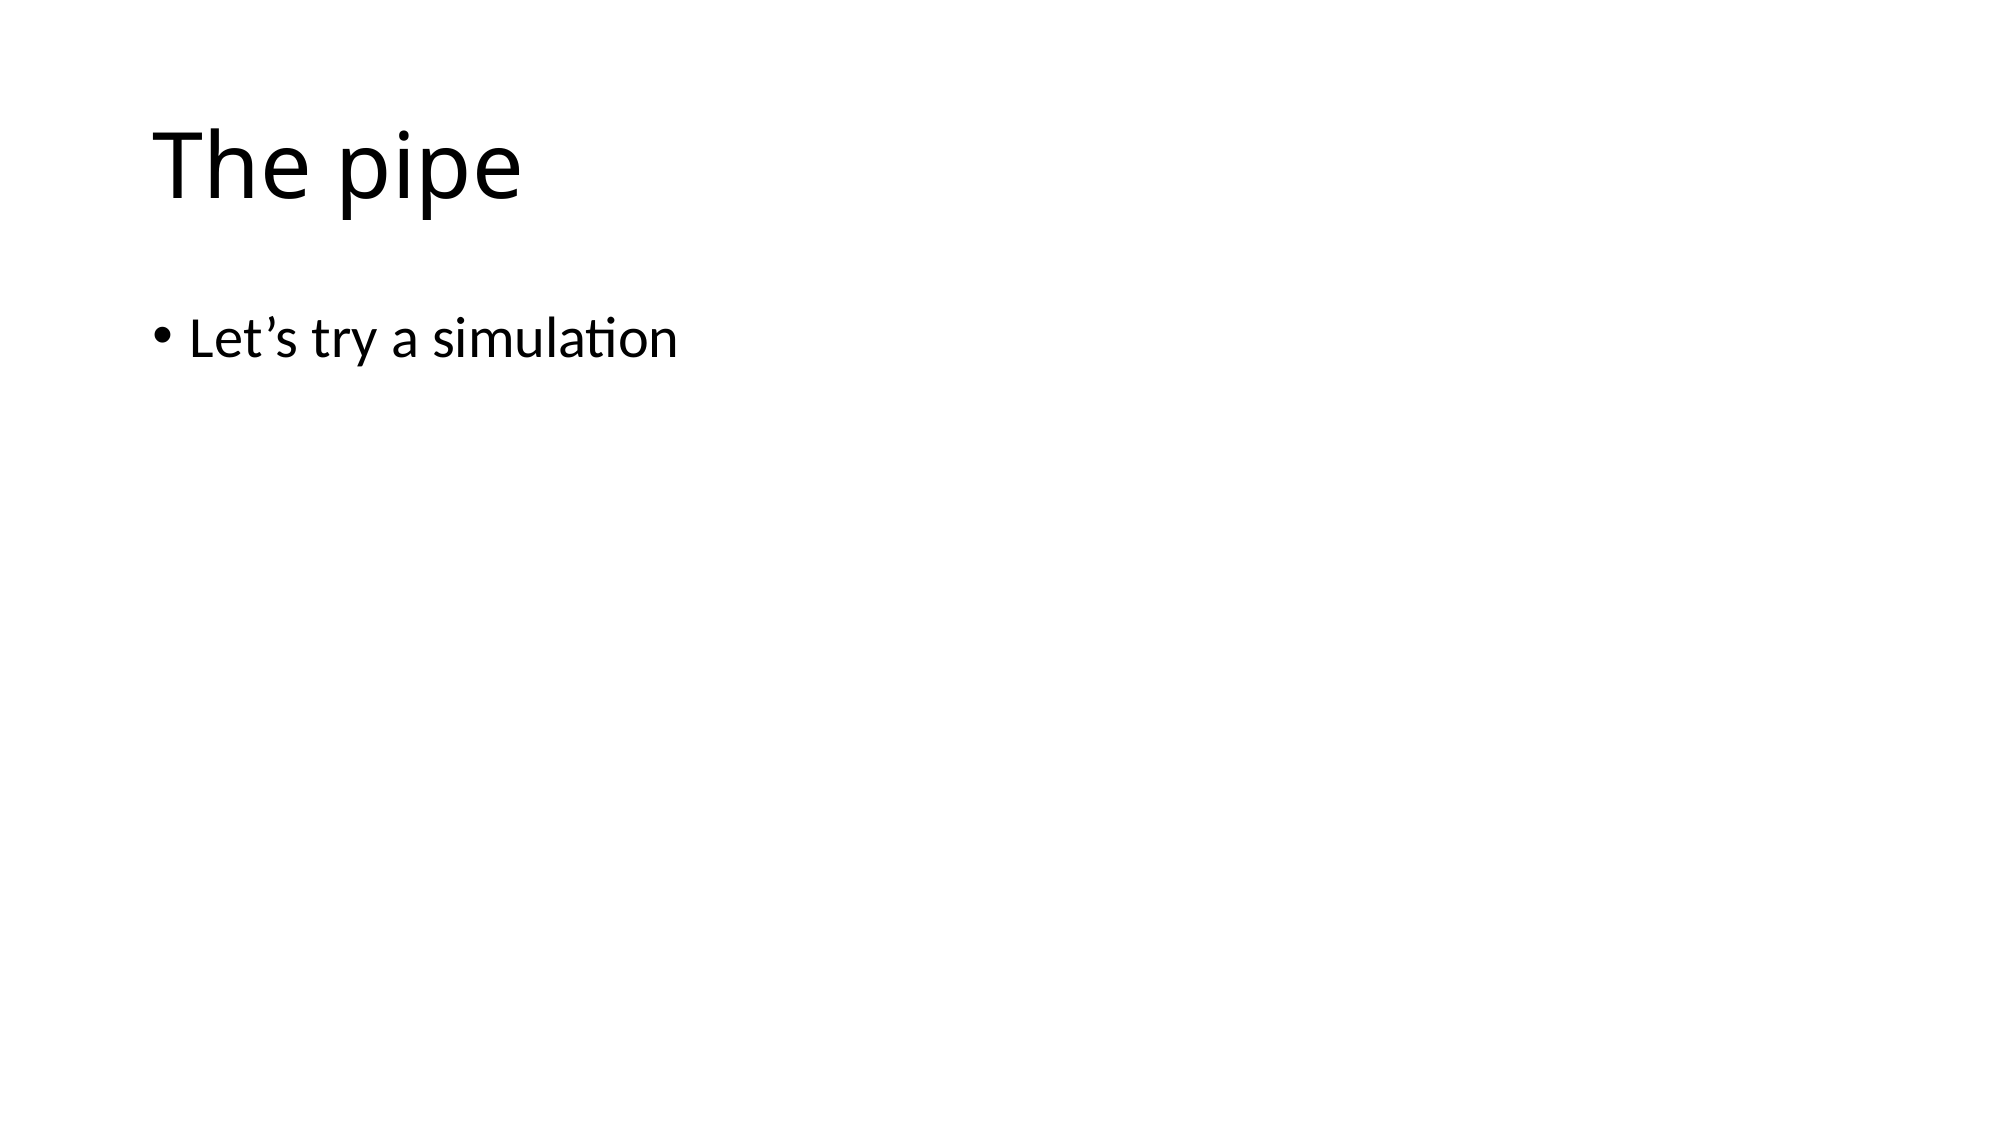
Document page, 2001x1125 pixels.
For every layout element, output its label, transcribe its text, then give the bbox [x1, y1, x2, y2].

title The pipe [137, 59, 1863, 278]
list Let’s try a simulation [137, 299, 1863, 517]
